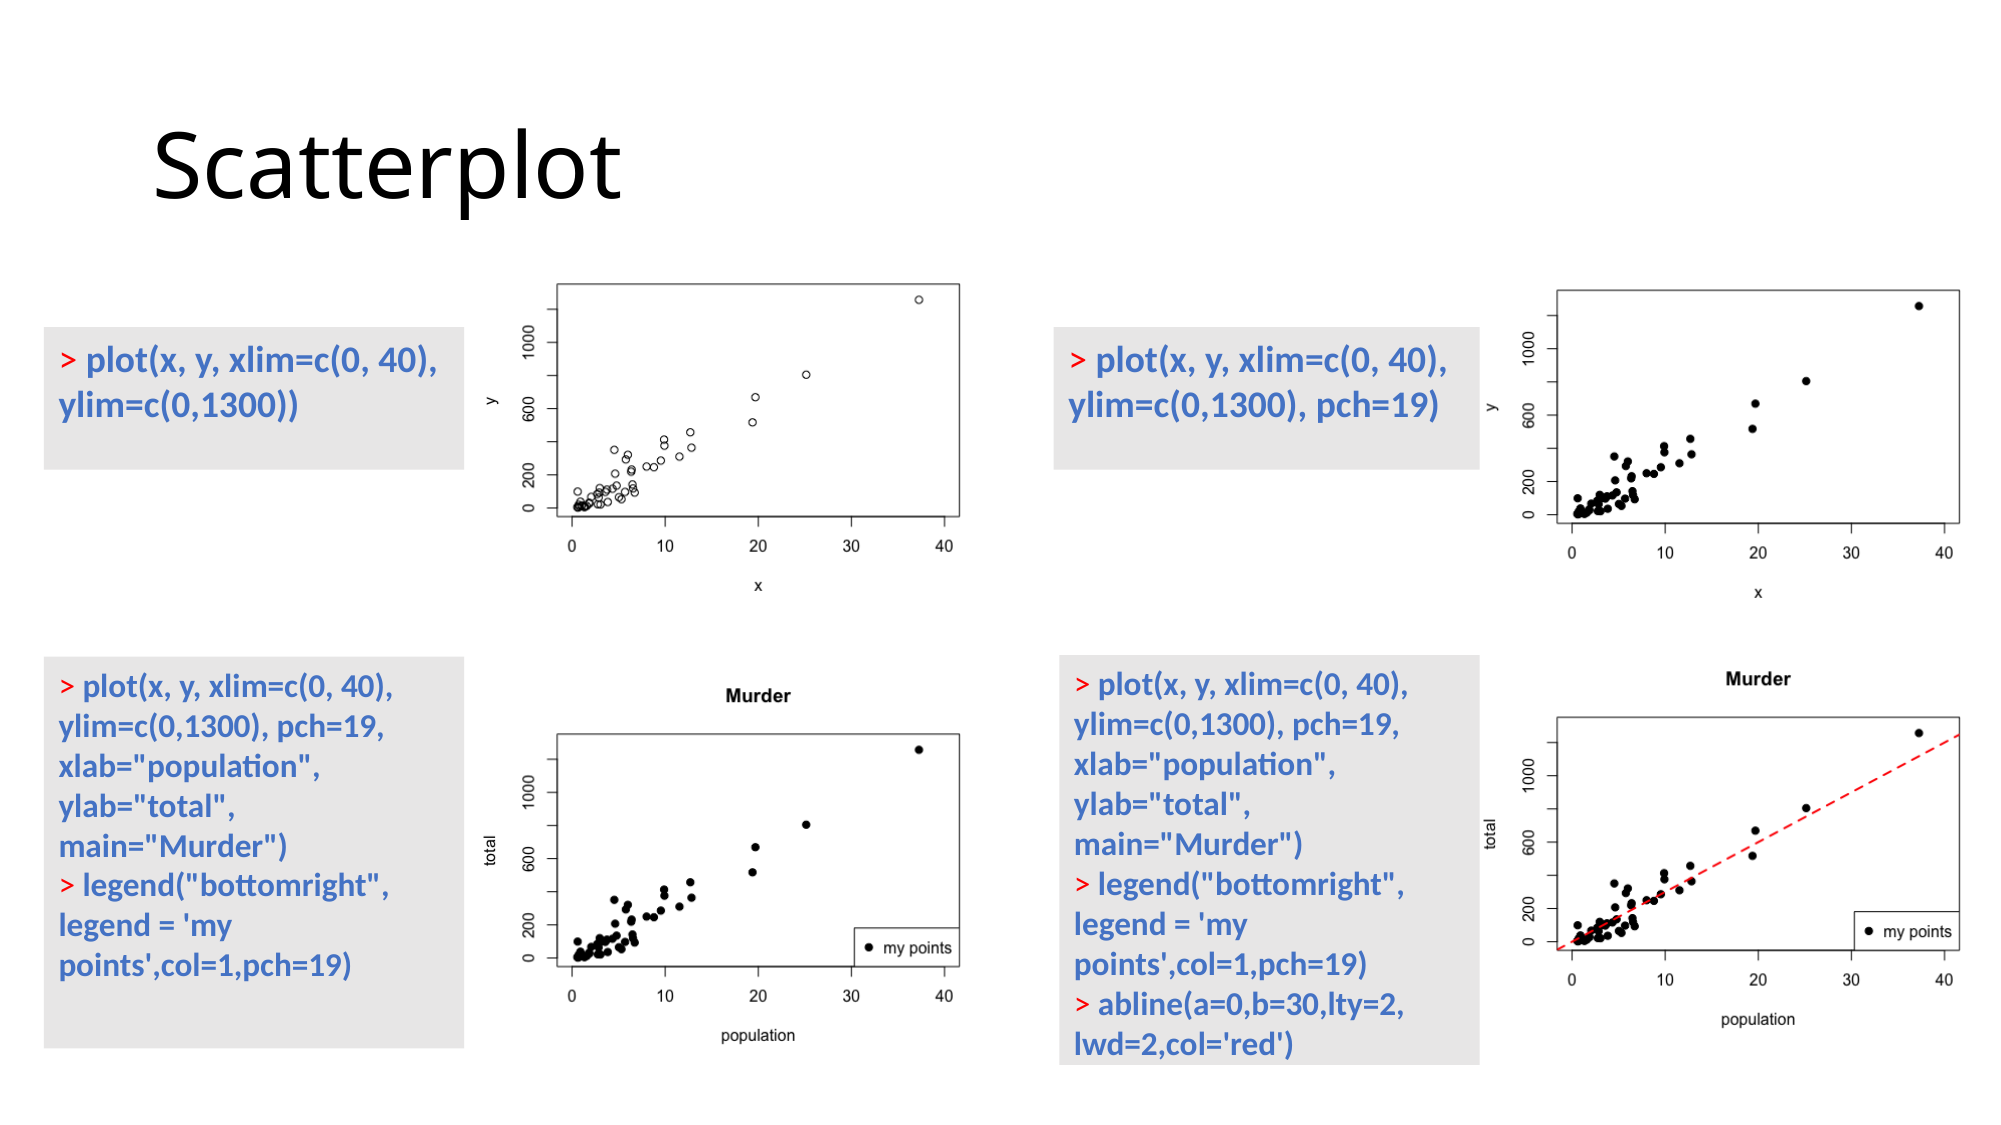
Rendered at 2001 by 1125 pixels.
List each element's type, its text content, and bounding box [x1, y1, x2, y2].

picture [478, 655, 1000, 1065]
picture [1478, 211, 2000, 622]
picture [478, 205, 1000, 615]
picture [1478, 638, 2000, 1049]
text_box > plot(x, y, xlim=c(0, 40), ylim=c(0,1300)) [43, 326, 465, 471]
text_box > plot(x, y, xlim=c(0, 40), ylim=c(0,1300), pch=19, xlab="population", ylab="total", main="Murder") > legend("bottomright", legend = 'my points',col=1,pch=19) > abline(a=0,b=30,lty=2, lwd=2,col='red') [1058, 654, 1481, 1066]
text_box > plot(x, y, xlim=c(0, 40), ylim=c(0,1300), pch=19) [1053, 326, 1478, 471]
text_box > plot(x, y, xlim=c(0, 40), ylim=c(0,1300), pch=19, xlab="population", ylab="total", main="Murder") > legend("bottomright", legend = 'my points',col=1,pch=19) [43, 656, 465, 1049]
title Scatterplot [137, 59, 1863, 278]
